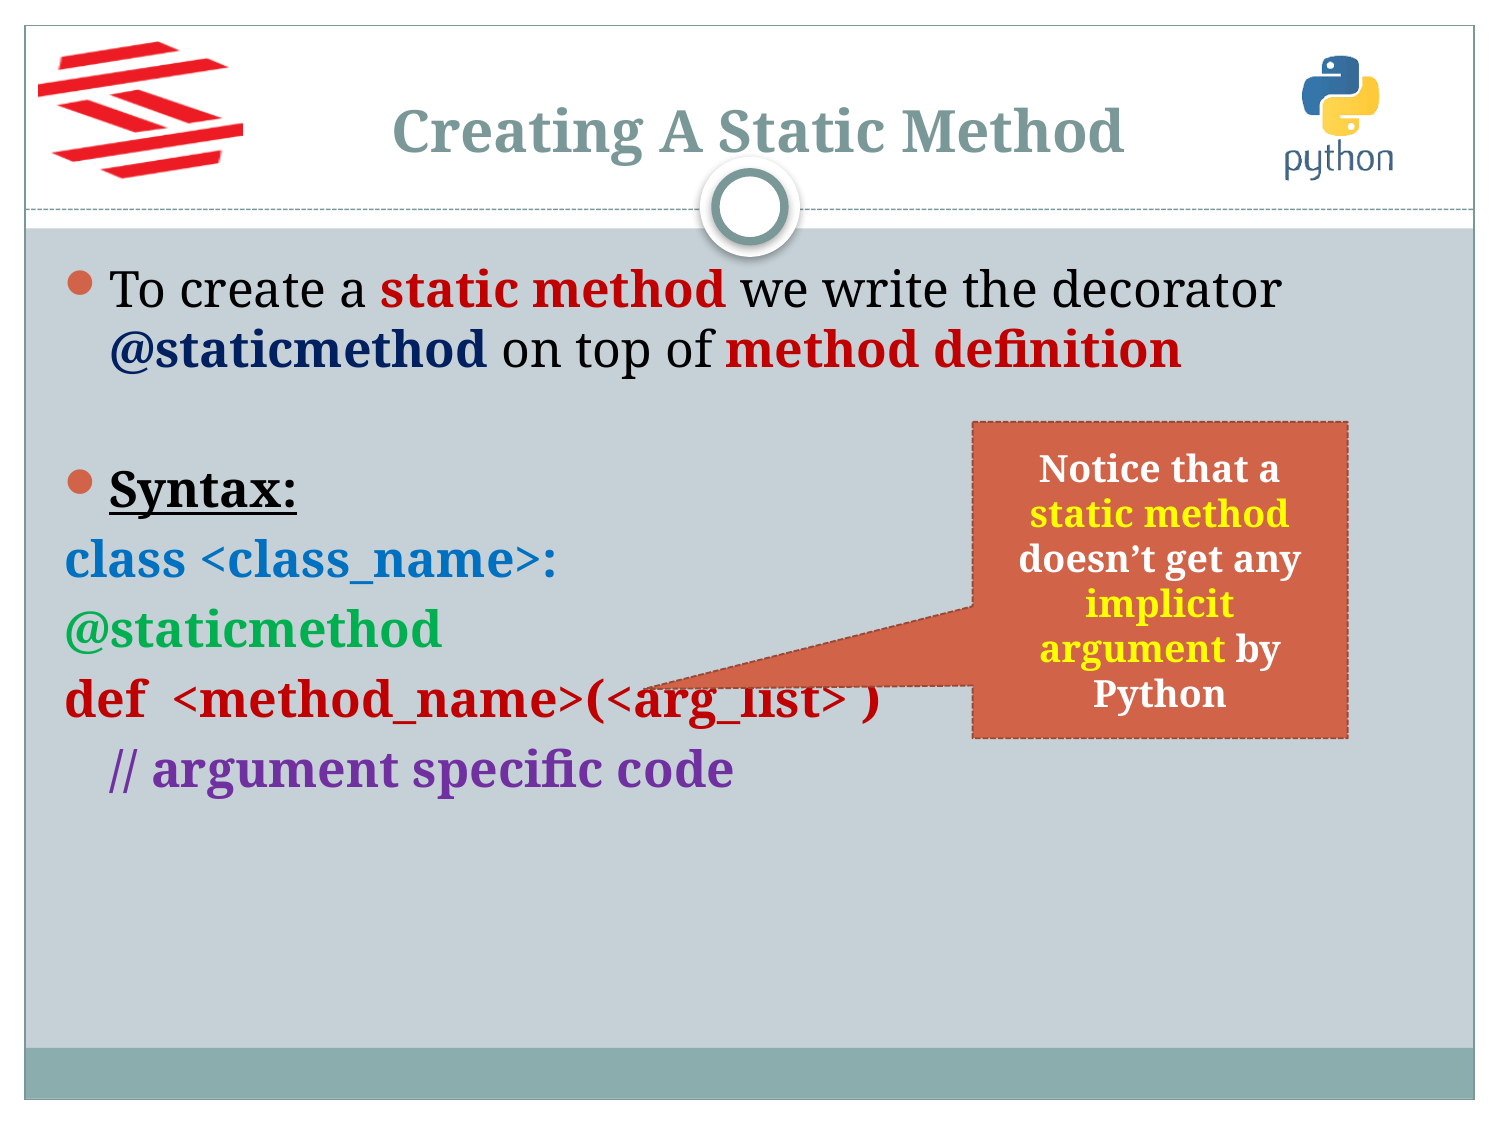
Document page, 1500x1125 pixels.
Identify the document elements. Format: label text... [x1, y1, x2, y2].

list To create a static method we write the decorator @staticmethod on top of method definition Syntax: class <class_name>: @staticmethod def <method_name>(<arg_list> ) // argument specific code [49, 250, 1445, 1047]
picture [1206, 53, 1471, 186]
title Creating A Static Method [248, 46, 1459, 172]
picture [37, 40, 243, 185]
text_box Notice that a static method doesn’t get any implicit argument by Python [642, 420, 1349, 740]
